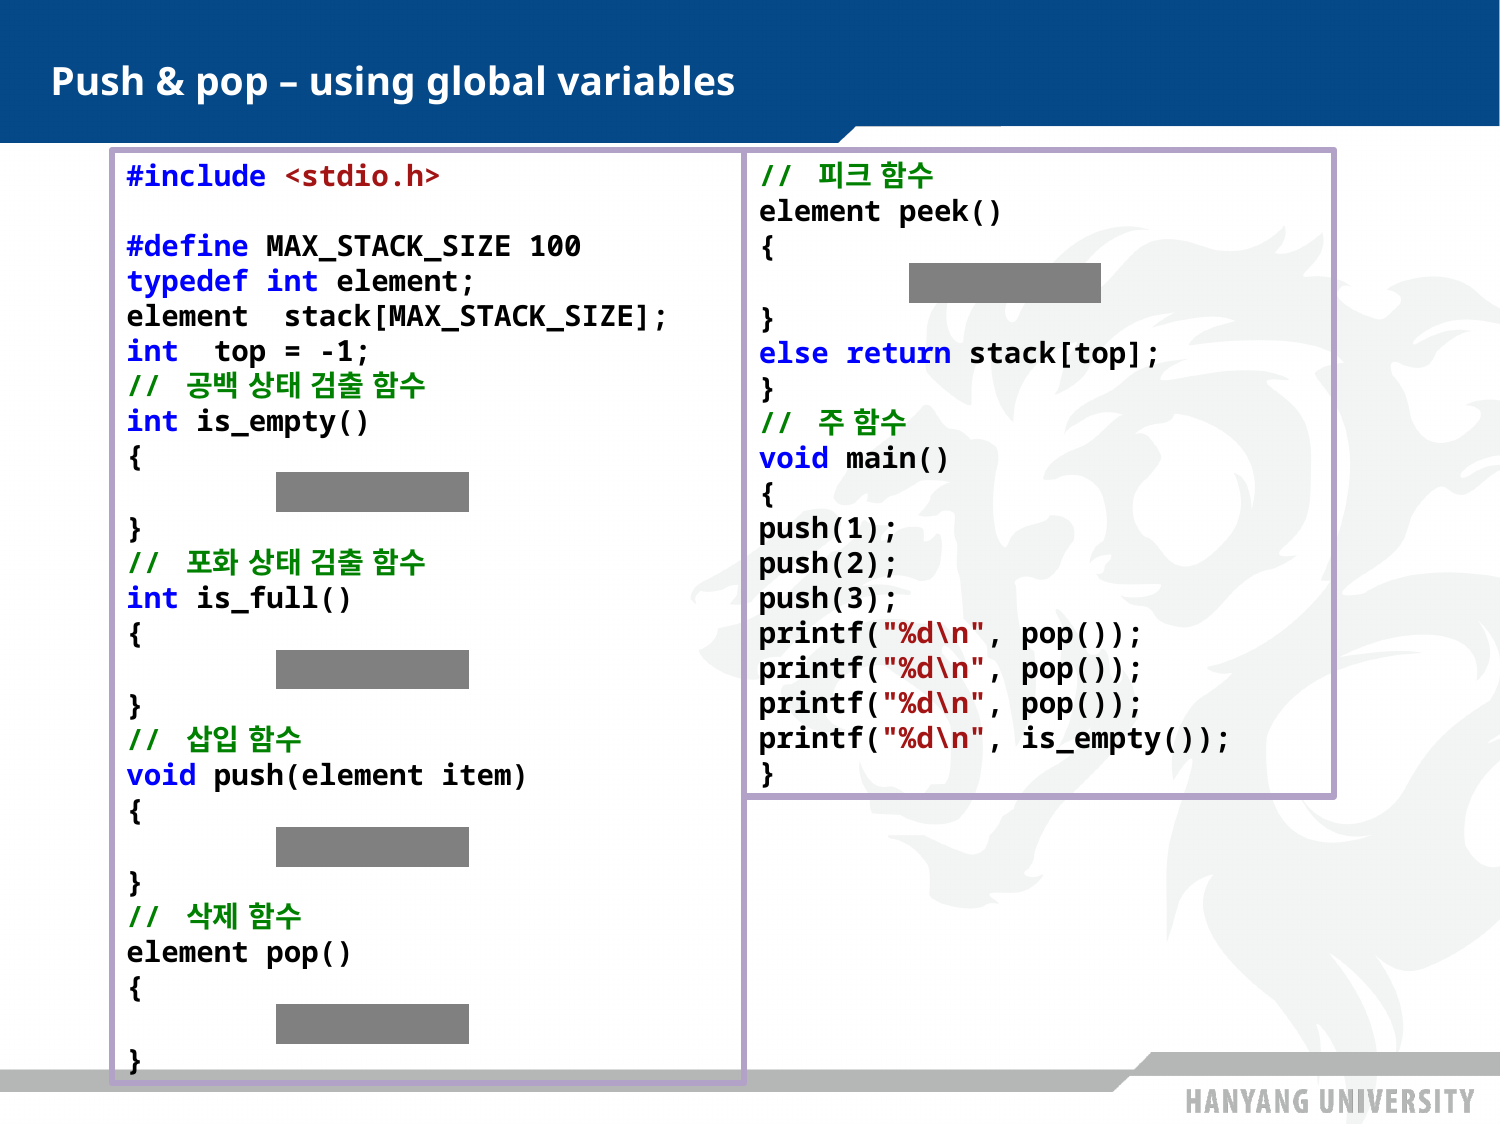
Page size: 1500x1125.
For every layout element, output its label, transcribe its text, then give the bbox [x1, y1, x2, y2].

text_box #include <stdio.h> #define MAX_STACK_SIZE 100 typedef int element; element stack[MAX_STACK_SIZE]; int top = -1; // 공백 상태 검출 함수 int is_empty() { reverse(n); } // 포화 상태 검출 함수 int is_full() { reverse(n); } // 삽입 함수 void push(element item) { reverse(n); } // 삭제 함수 element pop() { reverse(n); } [111, 149, 745, 1084]
title Push & pop – using global variables [35, 10, 909, 150]
picture [0, 0, 1500, 1124]
text_box // 피크 함수 element peek() { reverse(n); } else return stack[top]; } // 주 함수 void main() { push(1); push(2); push(3); printf("%d\n", pop()); printf("%d\n", pop()); printf("%d\n", pop()); printf("%d\n", is_empty()); } [744, 149, 1335, 797]
